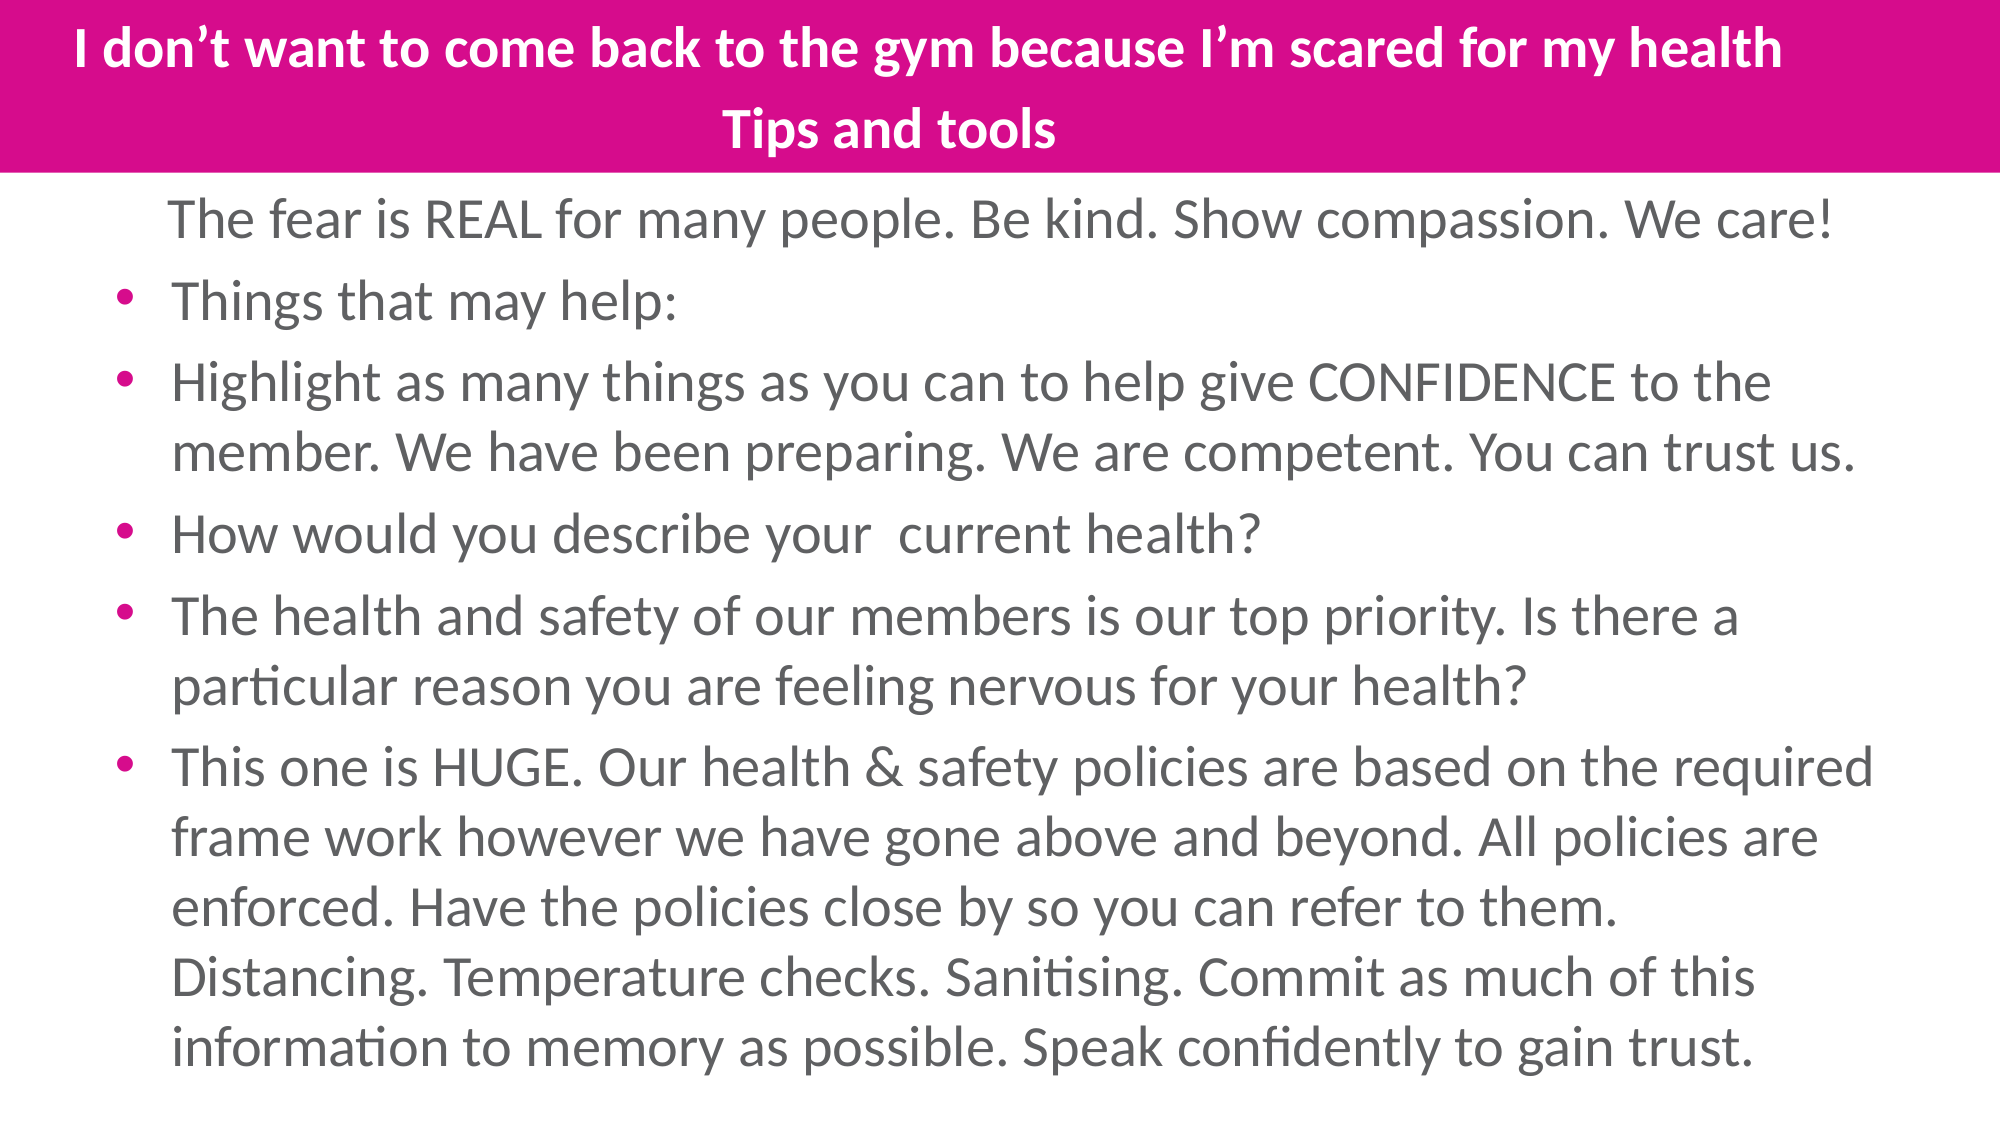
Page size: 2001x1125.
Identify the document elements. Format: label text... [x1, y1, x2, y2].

list The fear is REAL for many people. Be kind. Show compassion. We care! Things that may help: Highlight as many things as you can to help give CONFIDENCE to the member. We have been preparing. We are competent. You can trust us. How would you describe your current health? The health and safety of our members is our top priority. Is there a particular reason you are feeling nervous for your health? This one is HUGE. Our health & safety policies are based on the required frame work however we have gone above and beyond. All policies are enforced. Have the policies close by so you can refer to them. Distancing. Temperature checks. Sanitising. Commit as much of this information to memory as possible. Speak confidently to gain trust. [99, 172, 1898, 1105]
list I don’t want to come back to the gym because I’m scared for my health Tips and tools . [0, 0, 2000, 173]
